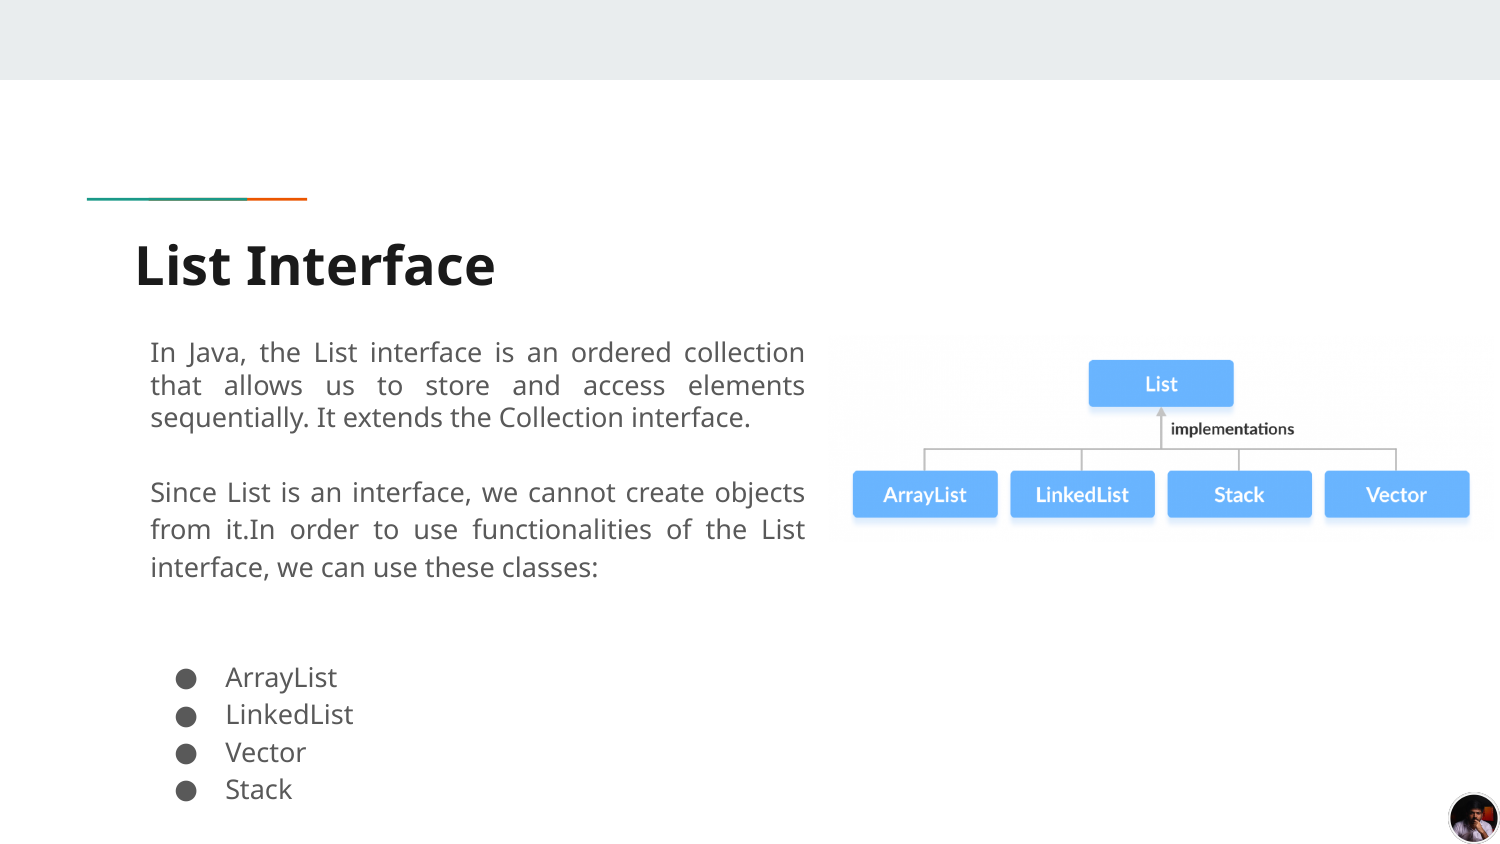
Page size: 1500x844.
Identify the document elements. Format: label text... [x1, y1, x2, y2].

title List Interface [119, 216, 1381, 305]
picture [1448, 792, 1500, 844]
picture [828, 334, 1494, 542]
text_box In Java, the List interface is an ordered collection that allows us to store and access elements sequentially. It extends the Collection interface. Since List is an interface, we cannot create objects from it.In order to use functionalities of the List interface, we can use these classes: ArrayList LinkedList Vector Stack [135, 320, 821, 822]
